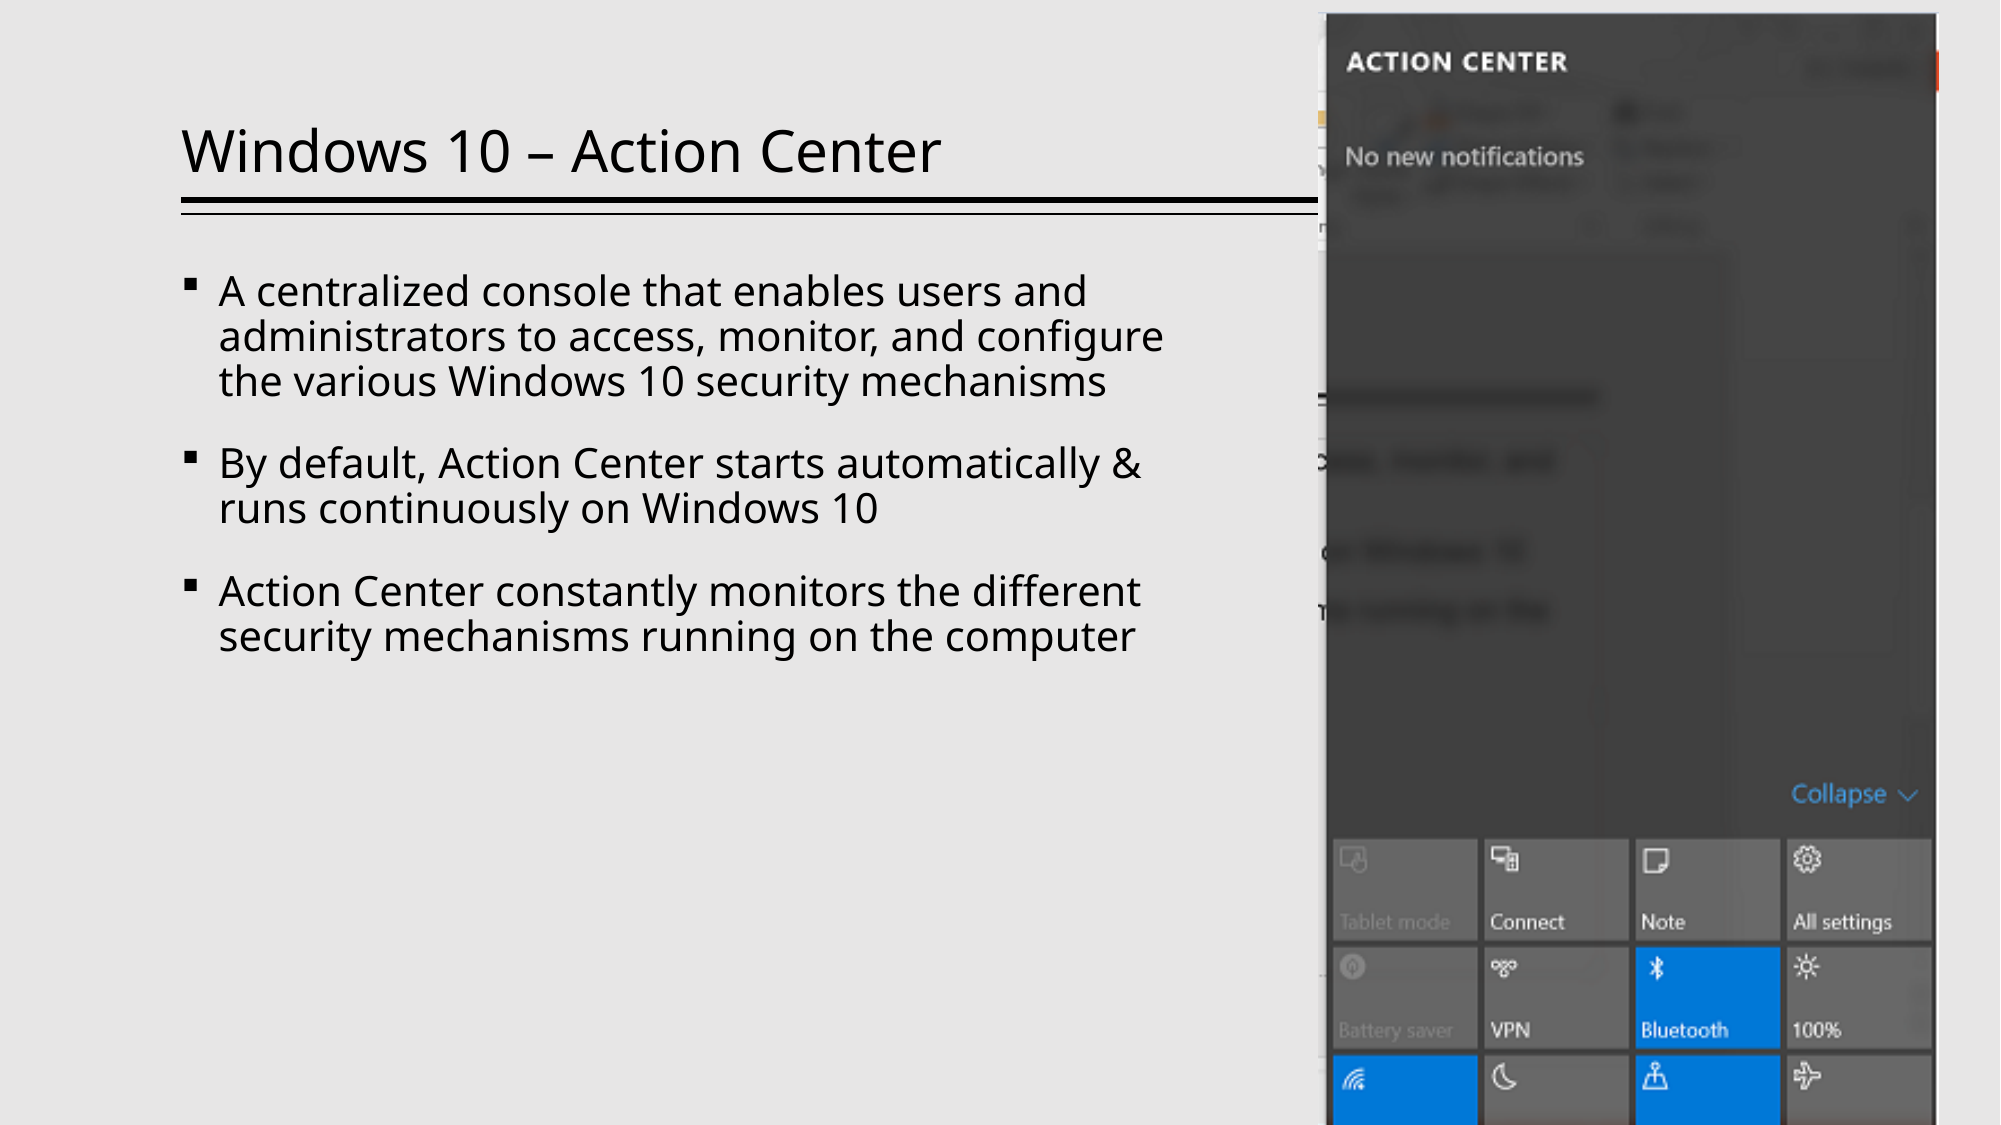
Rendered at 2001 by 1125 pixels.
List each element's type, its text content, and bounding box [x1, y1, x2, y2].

picture [1318, 12, 1939, 1125]
title Windows 10 – Action Center [181, 12, 1316, 193]
list A centralized console that enables users and administrators to access, monitor, and configure the various Windows 10 security mechanisms By default, Action Center starts automatically & runs continuously on Windows 10 Action Center constantly monitors the different security mechanisms running on the computer [181, 262, 1219, 1013]
